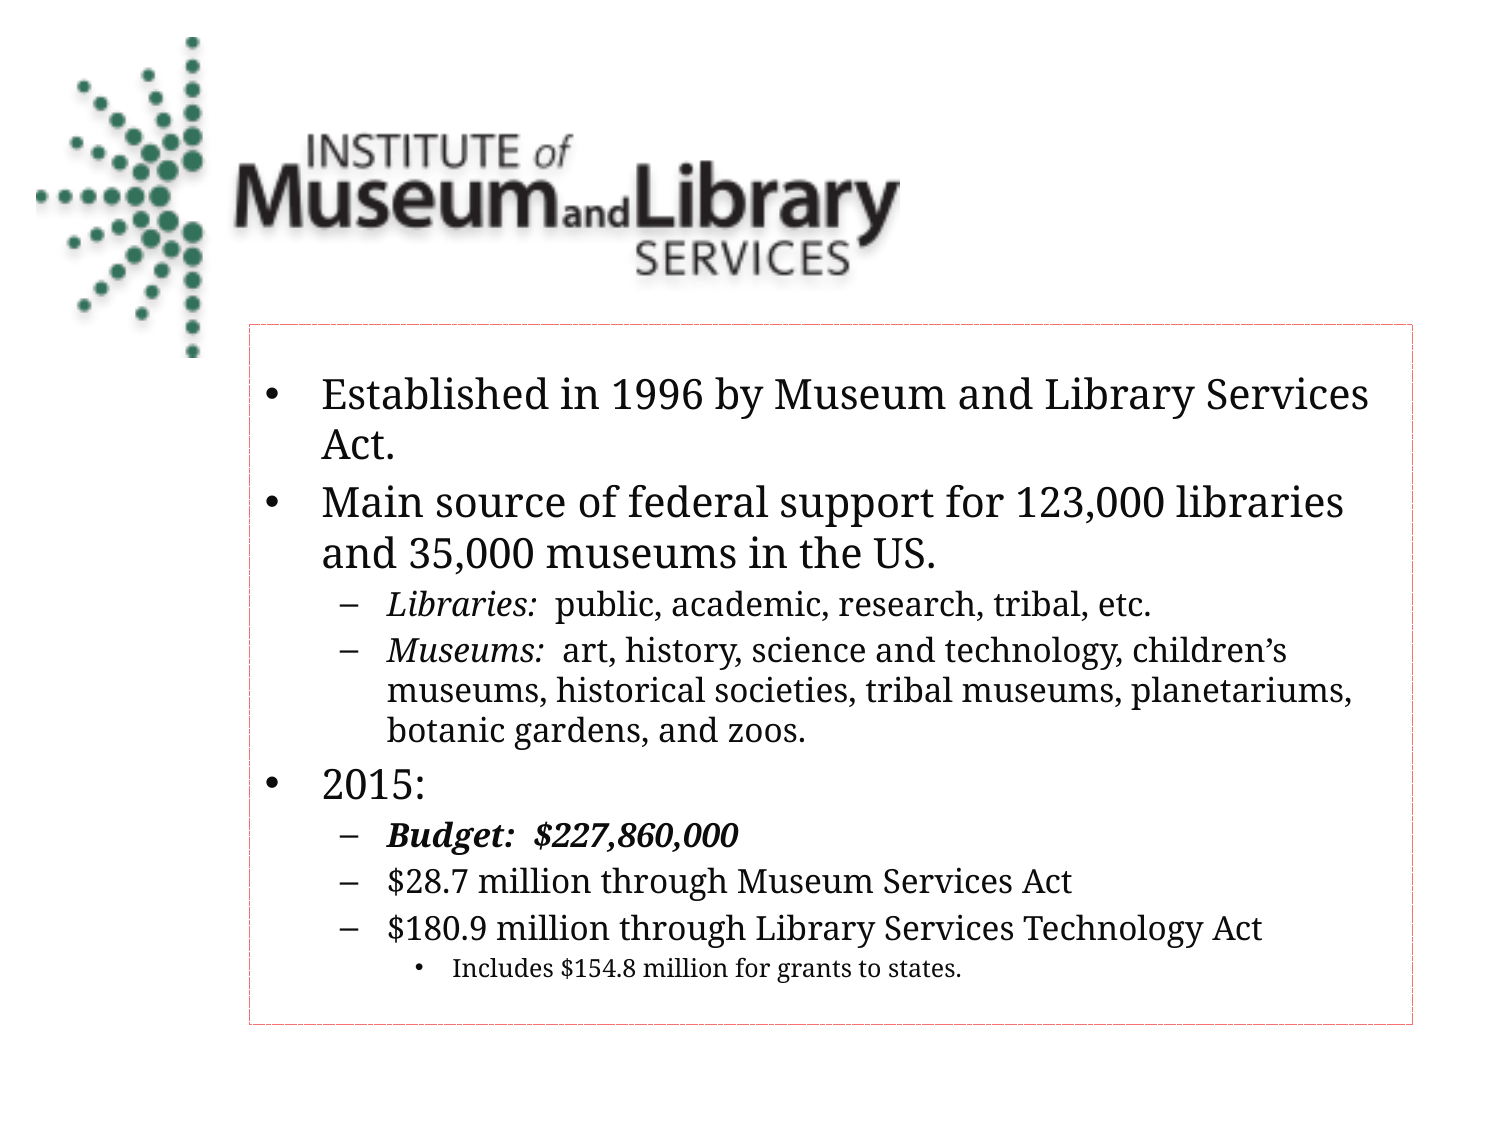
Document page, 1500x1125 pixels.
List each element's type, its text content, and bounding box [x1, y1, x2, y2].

list Established in 1996 by Museum and Library Services Act. Main source of federal support for 123,000 libraries and 35,000 museums in the US. Libraries: public, academic, research, tribal, etc. Museums: art, history, science and technology, children’s museums, historical societies, tribal museums, planetariums, botanic gardens, and zoos. 2015: Budget: $227,860,000 $28.7 million through Museum Services Act $180.9 million through Library Services Technology Act Includes $154.8 million for grants to states. [249, 324, 1413, 1025]
picture [36, 37, 901, 359]
